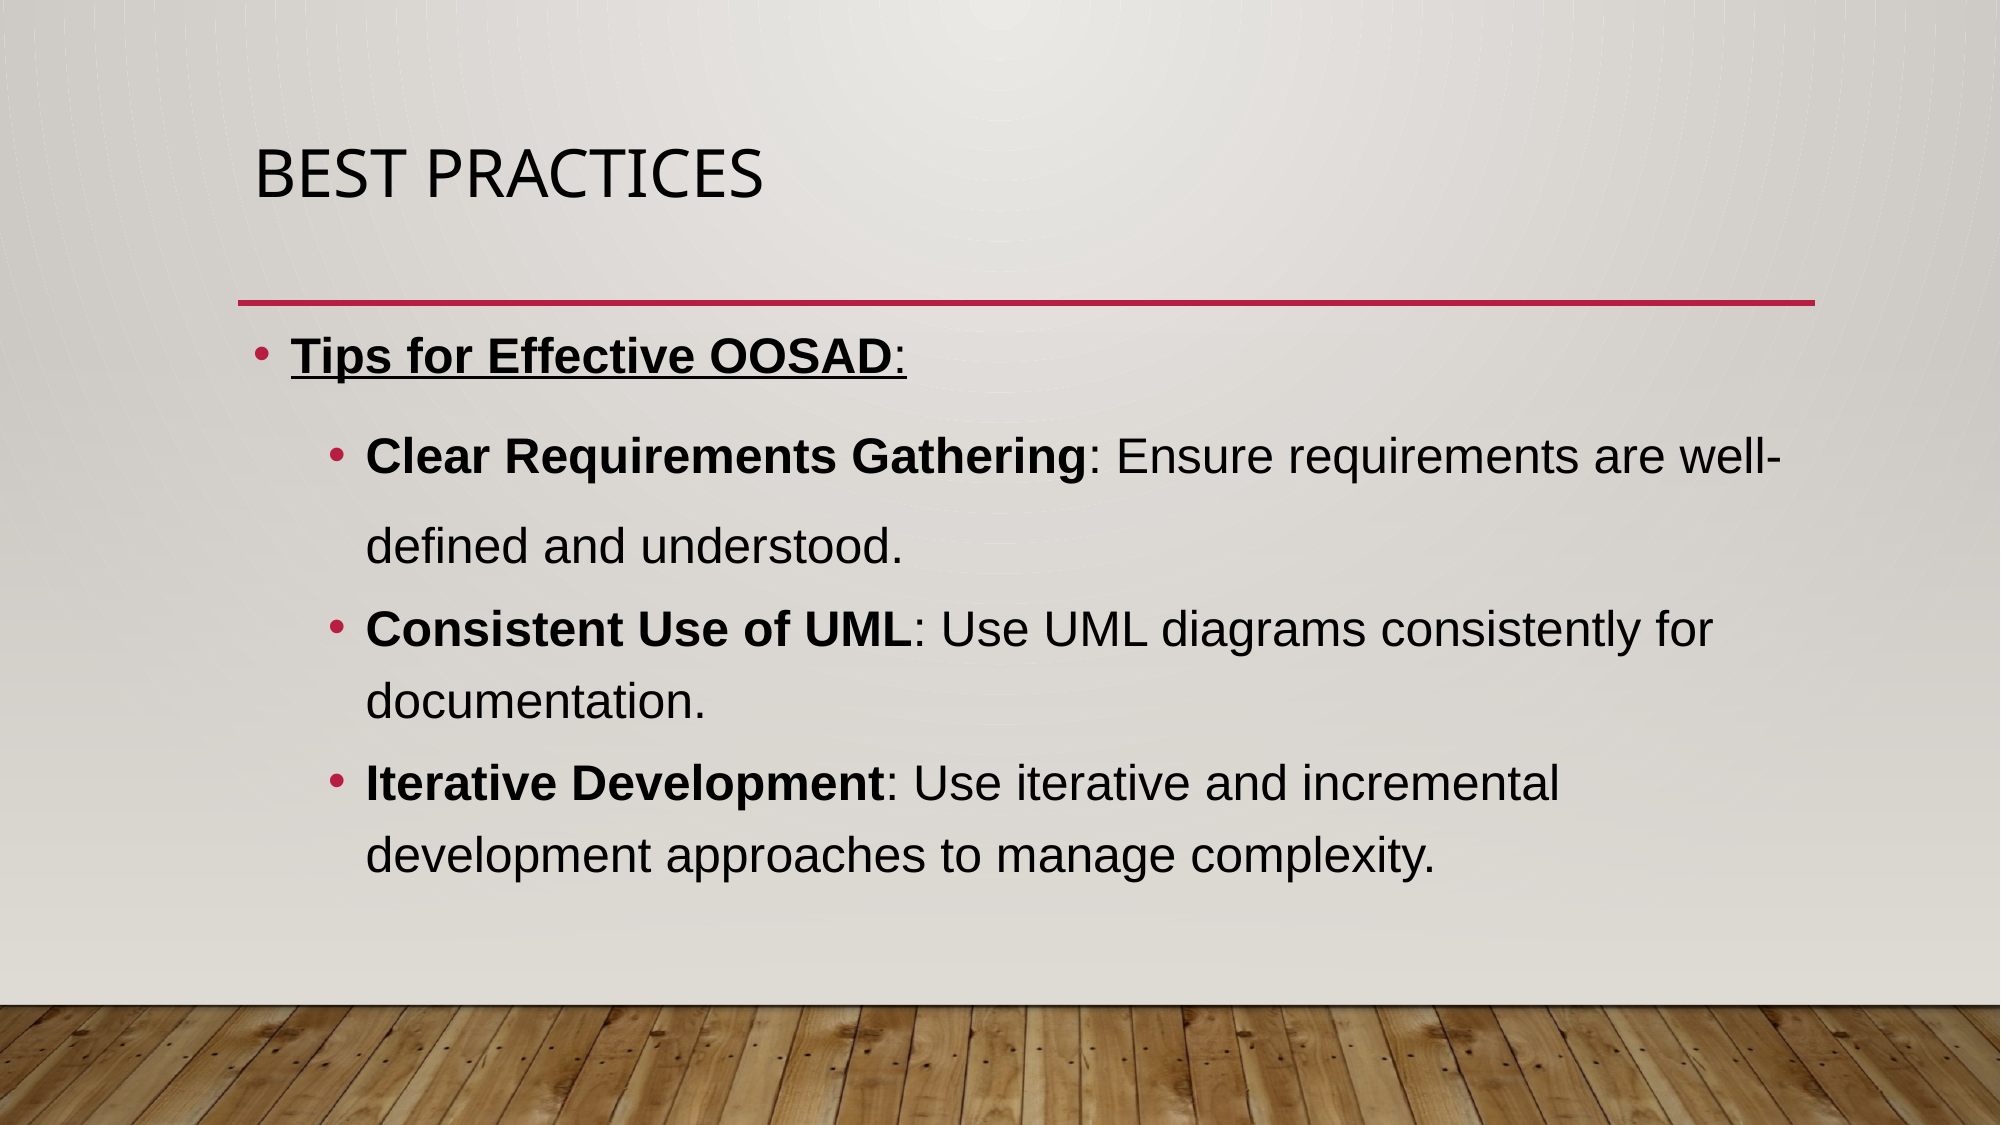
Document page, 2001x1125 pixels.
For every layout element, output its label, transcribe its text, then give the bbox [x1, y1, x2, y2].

picture [0, 1005, 2000, 1125]
list Tips for Effective OOSAD: Clear Requirements Gathering: Ensure requirements are well-defined and understood. Consistent Use of UML: Use UML diagrams consistently for documentation. Iterative Development: Use iterative and incremental development approaches to manage complexity. [238, 304, 1814, 945]
title Best Practices [238, 131, 1814, 304]
